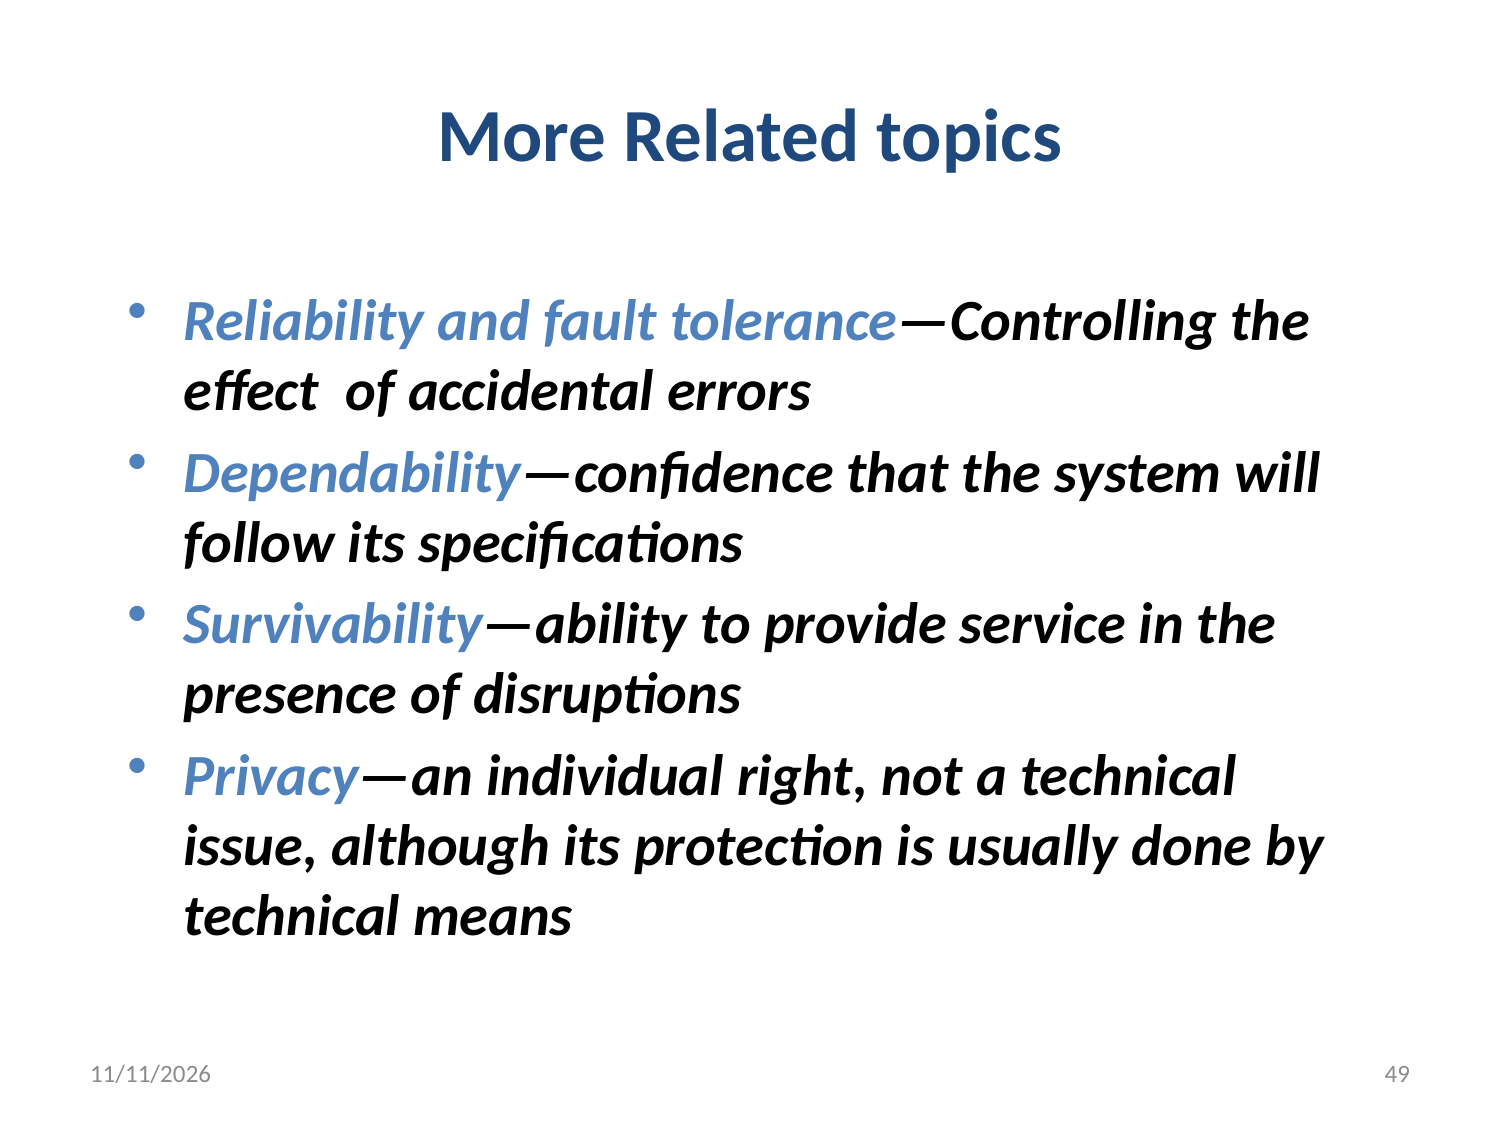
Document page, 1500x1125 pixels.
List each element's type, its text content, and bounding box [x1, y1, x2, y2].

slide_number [75, 1042, 425, 1103]
slide_number 49 [1074, 1042, 1425, 1103]
text_box More Related topics [112, 37, 1388, 225]
text_box Reliability and fault tolerance—Controlling the effect of accidental errors Dependability—confidence that the system will follow its specifications Survivability—ability to provide service in the presence of disruptions Privacy—an individual right, not a technical issue, although its protection is usually done by technical means [112, 275, 1388, 1000]
